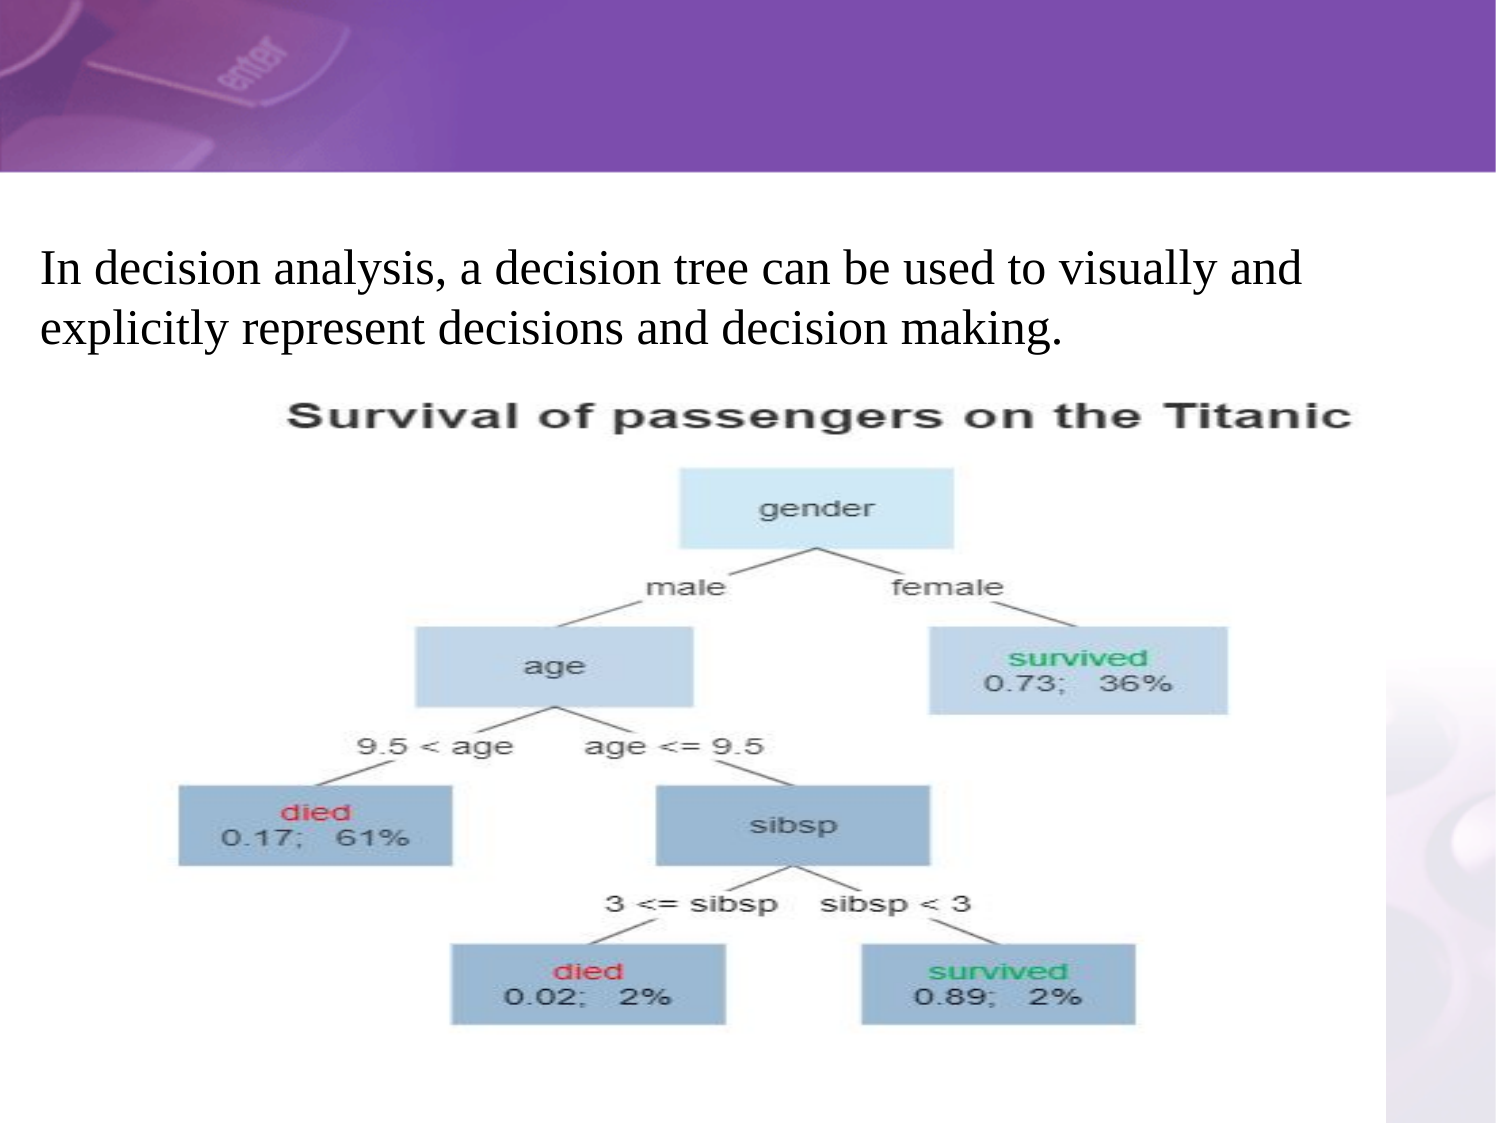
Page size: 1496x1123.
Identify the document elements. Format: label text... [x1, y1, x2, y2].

picture [0, 0, 1496, 1123]
list In decision analysis, a decision tree can be used to visually and explicitly represent decisions and decision making. [40, 234, 1456, 356]
